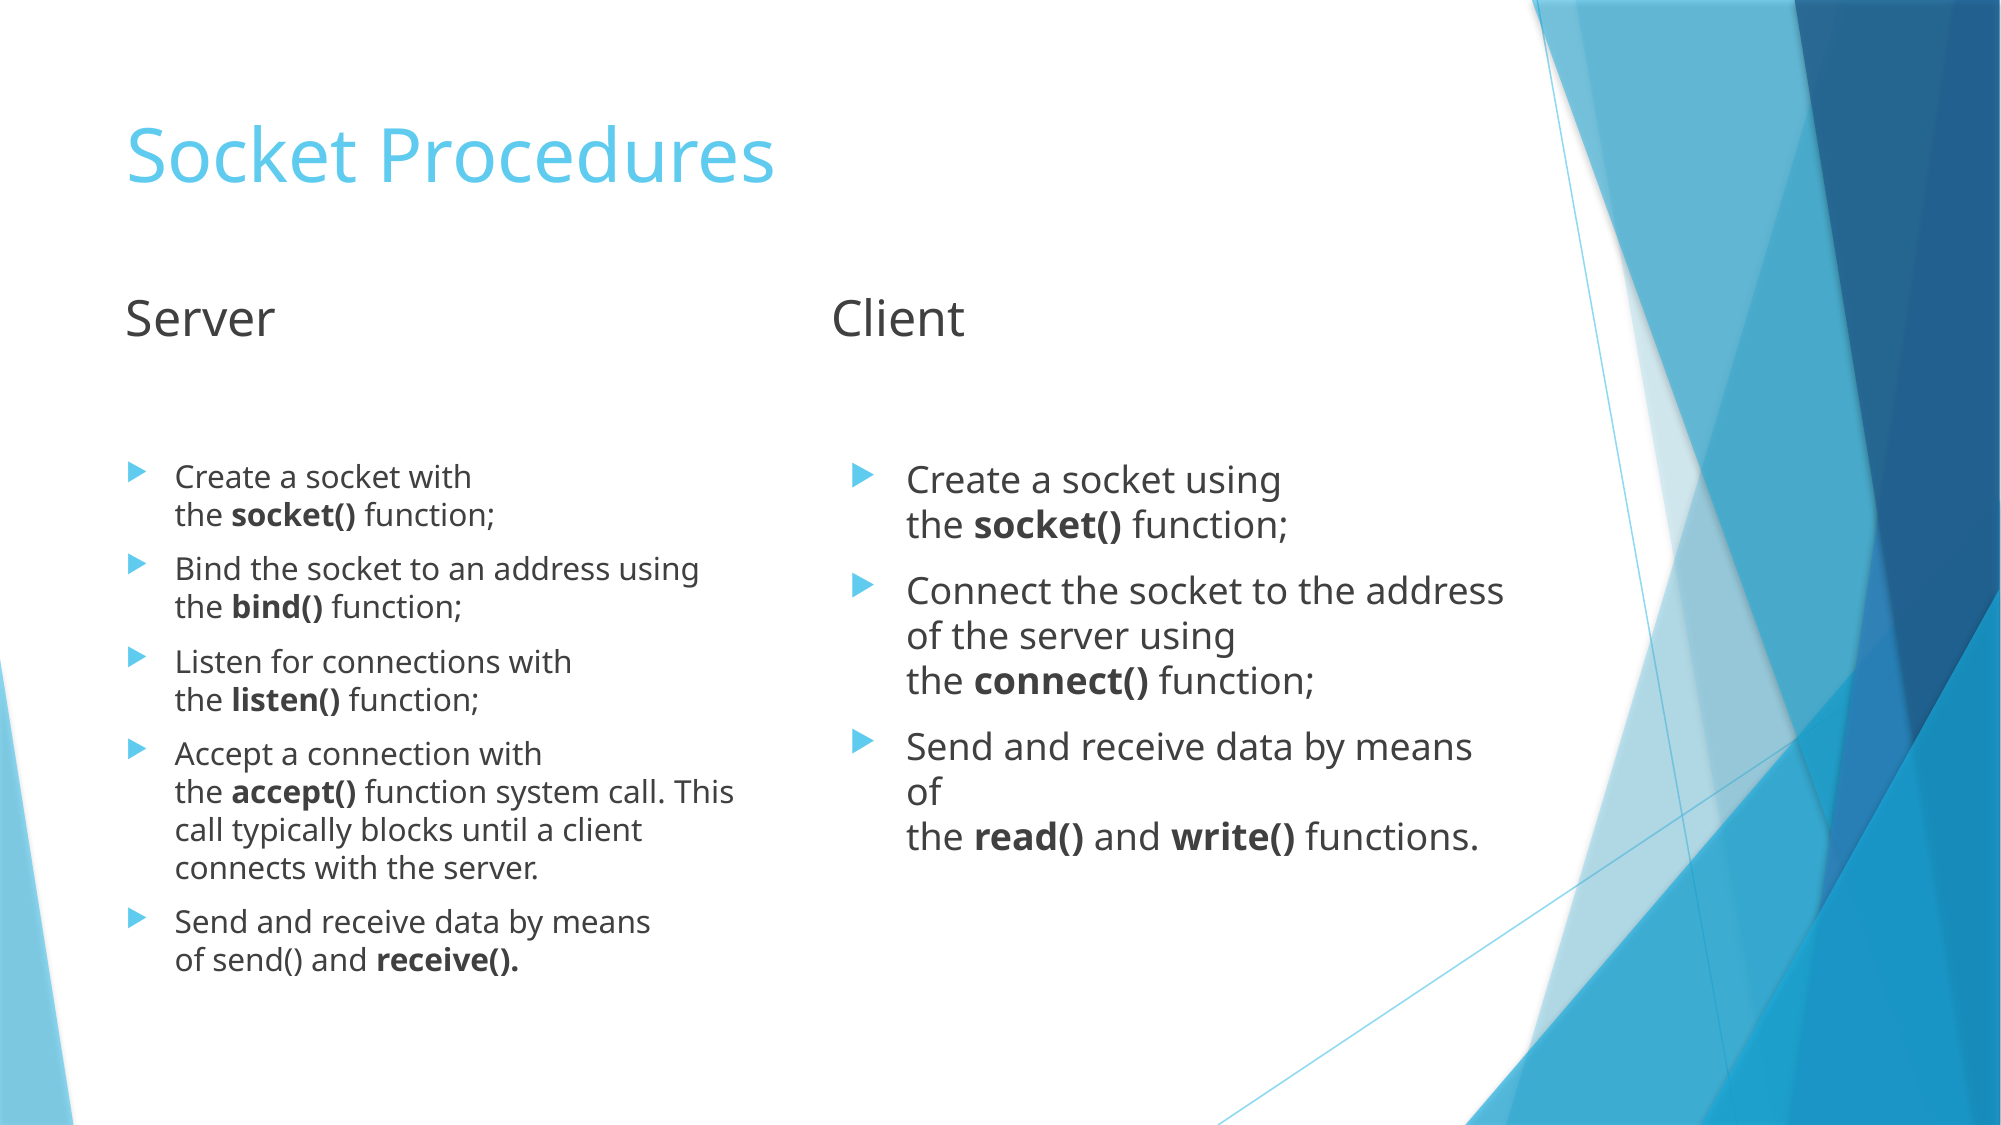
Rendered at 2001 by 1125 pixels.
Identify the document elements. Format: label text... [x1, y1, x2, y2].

list Server [110, 259, 798, 355]
list Client [816, 259, 1503, 355]
list Create a socket with the socket() function; Bind the socket to an address using the bind() function; Listen for connections with the listen() function; Accept a connection with the accept() function system call. This call typically blocks until a client connects with the server. Send and receive data by means of send() and receive(). [110, 448, 798, 991]
title Socket Procedures [111, 99, 1522, 317]
list Create a socket using the socket() function; Connect the socket to the address of the server using the connect() function; Send and receive data by means of the read() and write() functions. [834, 448, 1522, 991]
